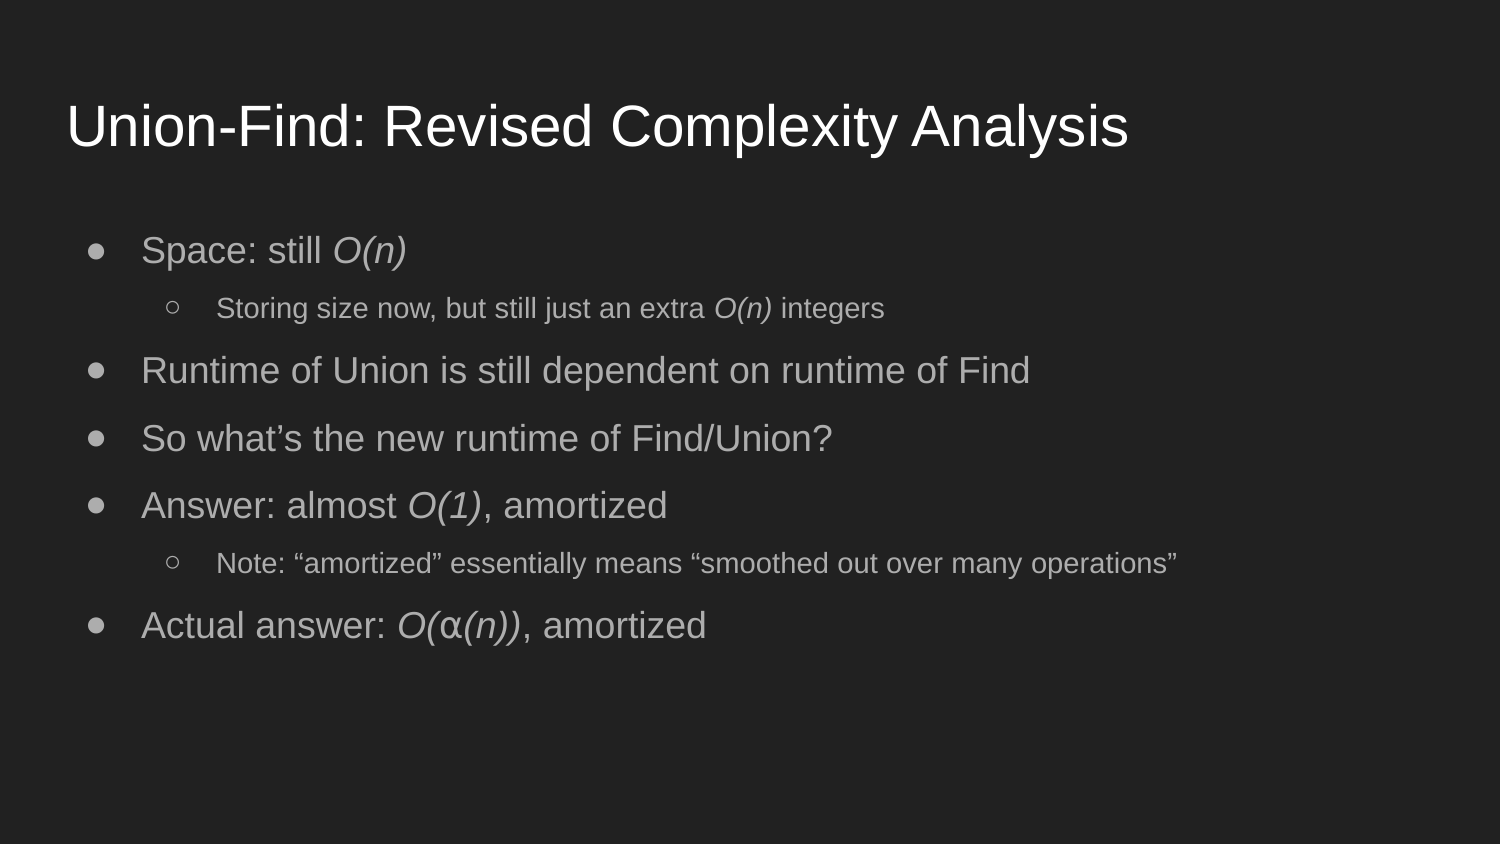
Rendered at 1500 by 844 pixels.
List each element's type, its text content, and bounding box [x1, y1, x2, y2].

list Space: still O(n) Storing size now, but still just an extra O(n) integers Runtime of Union is still dependent on runtime of Find So what’s the new runtime of Find/Union? Answer: almost O(1), amortized Note: “amortized” essentially means “smoothed out over many operations” Actual answer: O(⍺(n)), amortized [51, 189, 1449, 750]
title Union-Find: Revised Complexity Analysis [51, 72, 1449, 167]
